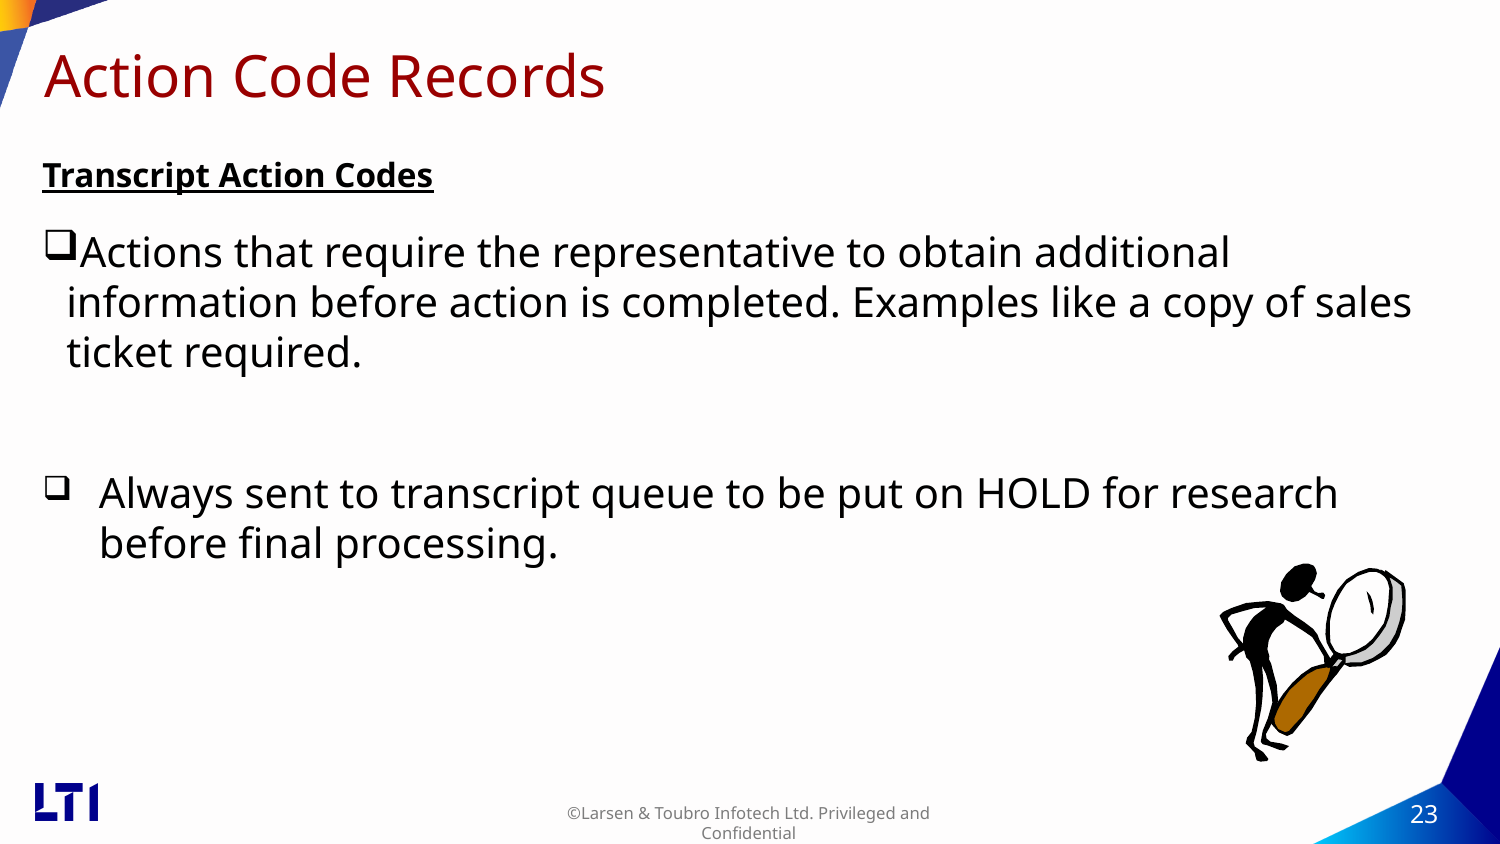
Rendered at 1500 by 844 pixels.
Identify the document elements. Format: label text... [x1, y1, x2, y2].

picture [1310, 640, 1500, 844]
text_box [1219, 563, 1406, 762]
list Transcript Action Codes Actions that require the representative to obtain additional information before action is completed. Examples like a copy of sales ticket required. Always sent to transcript queue to be put on HOLD for research before final processing. [42, 154, 1456, 766]
picture [35, 783, 98, 821]
picture [0, 0, 109, 110]
title Action Code Records [43, 38, 1362, 111]
